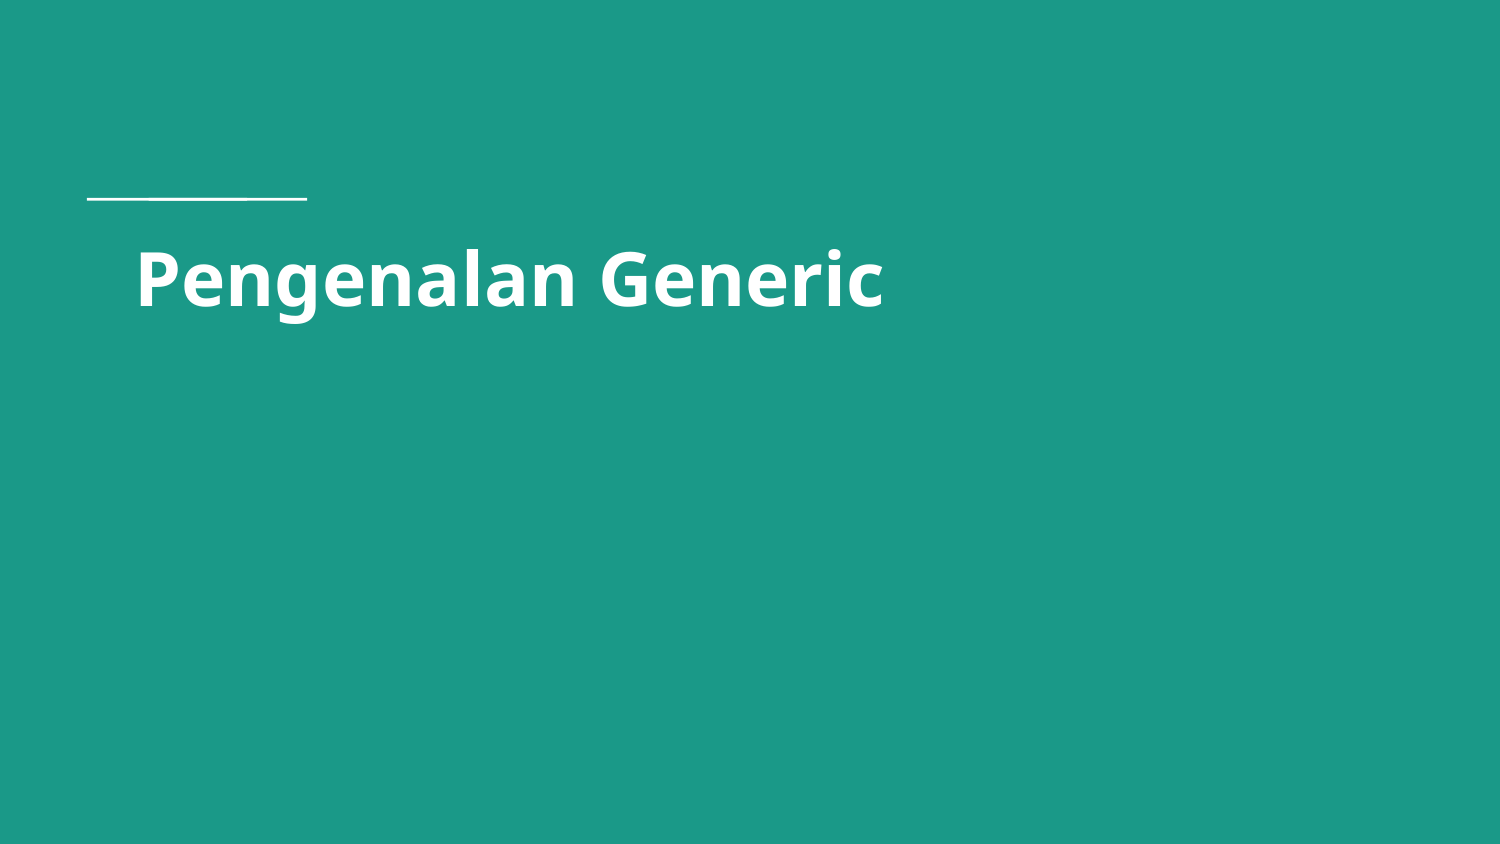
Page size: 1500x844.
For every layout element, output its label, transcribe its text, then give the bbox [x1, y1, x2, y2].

title Pengenalan Generic [119, 216, 1381, 466]
